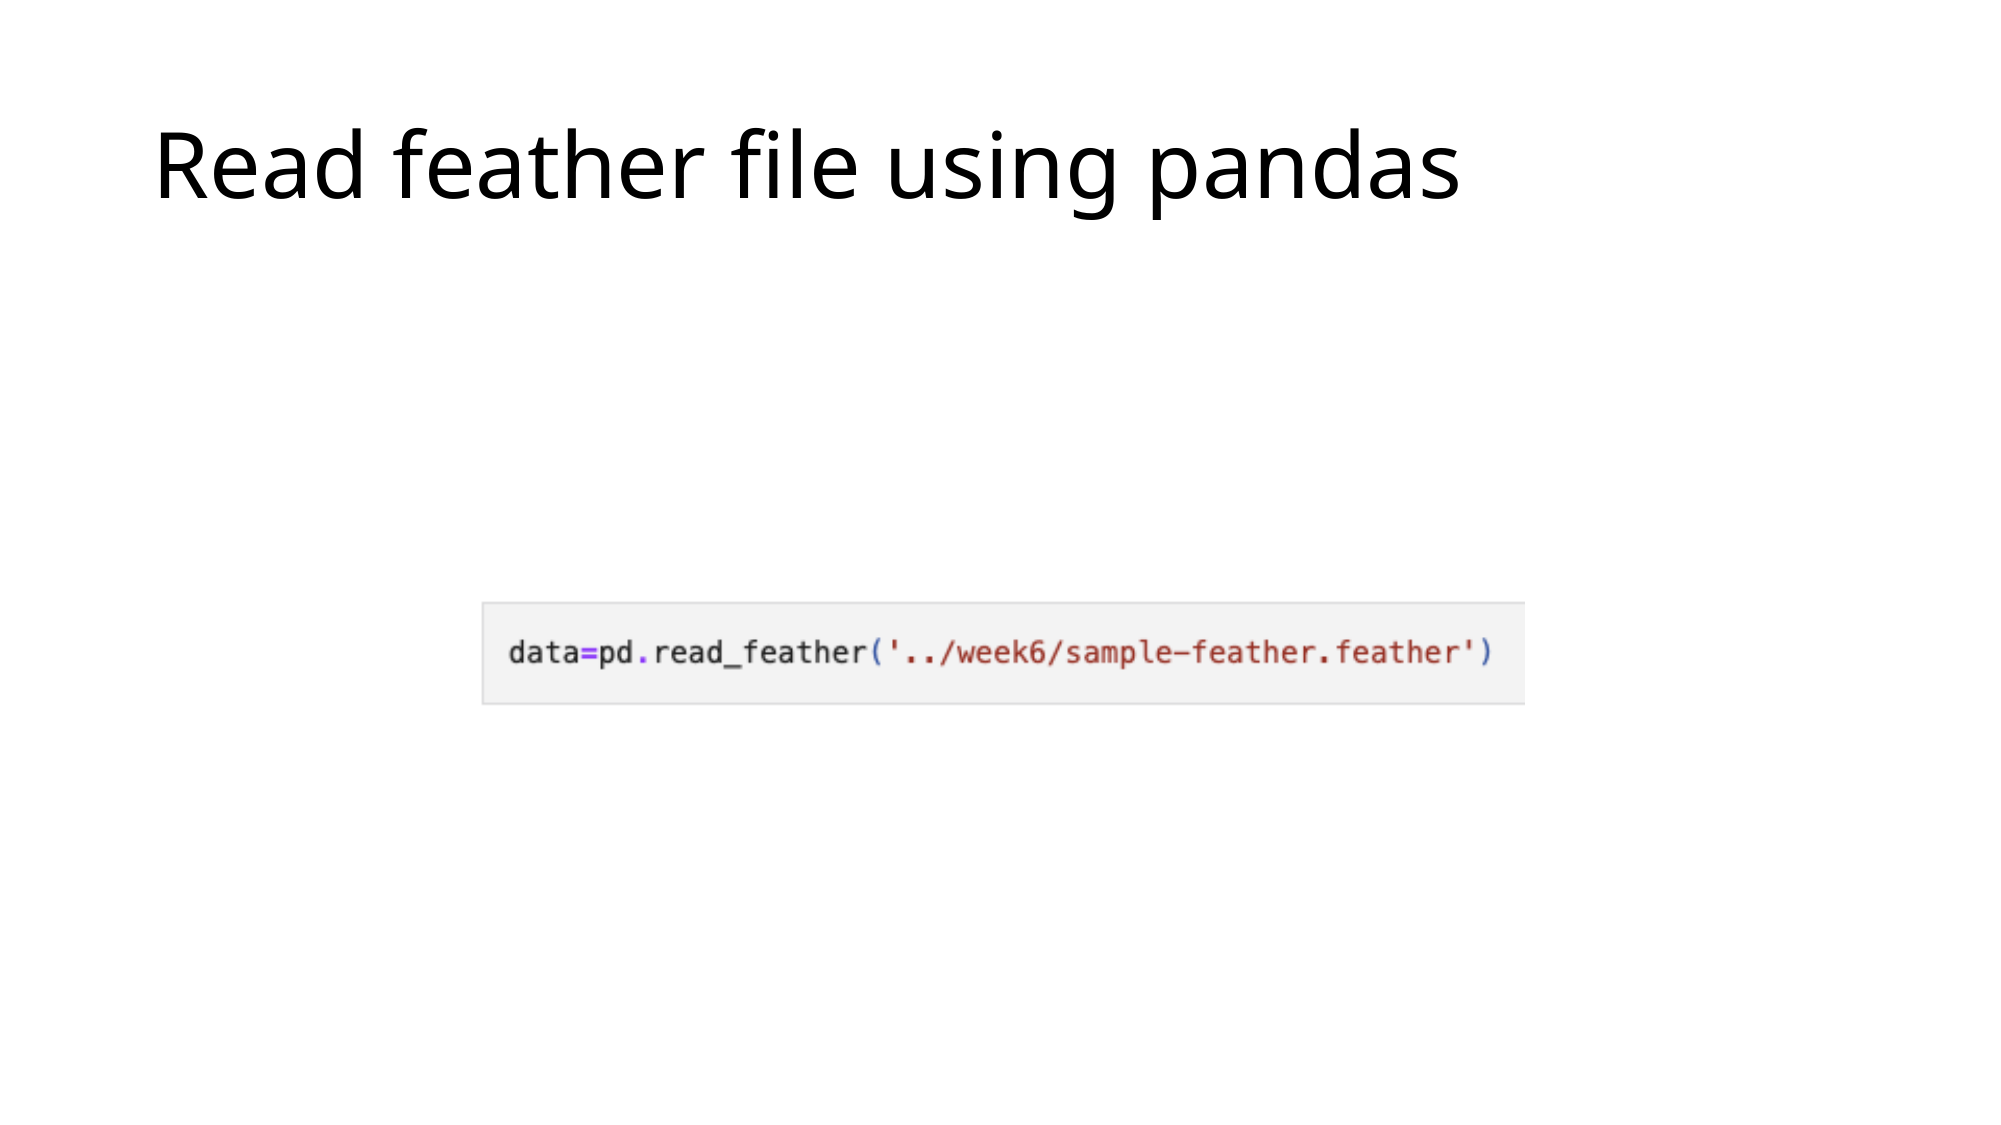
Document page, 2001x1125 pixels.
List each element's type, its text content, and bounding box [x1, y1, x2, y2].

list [474, 594, 1525, 718]
title Read feather file using pandas [137, 59, 1863, 278]
